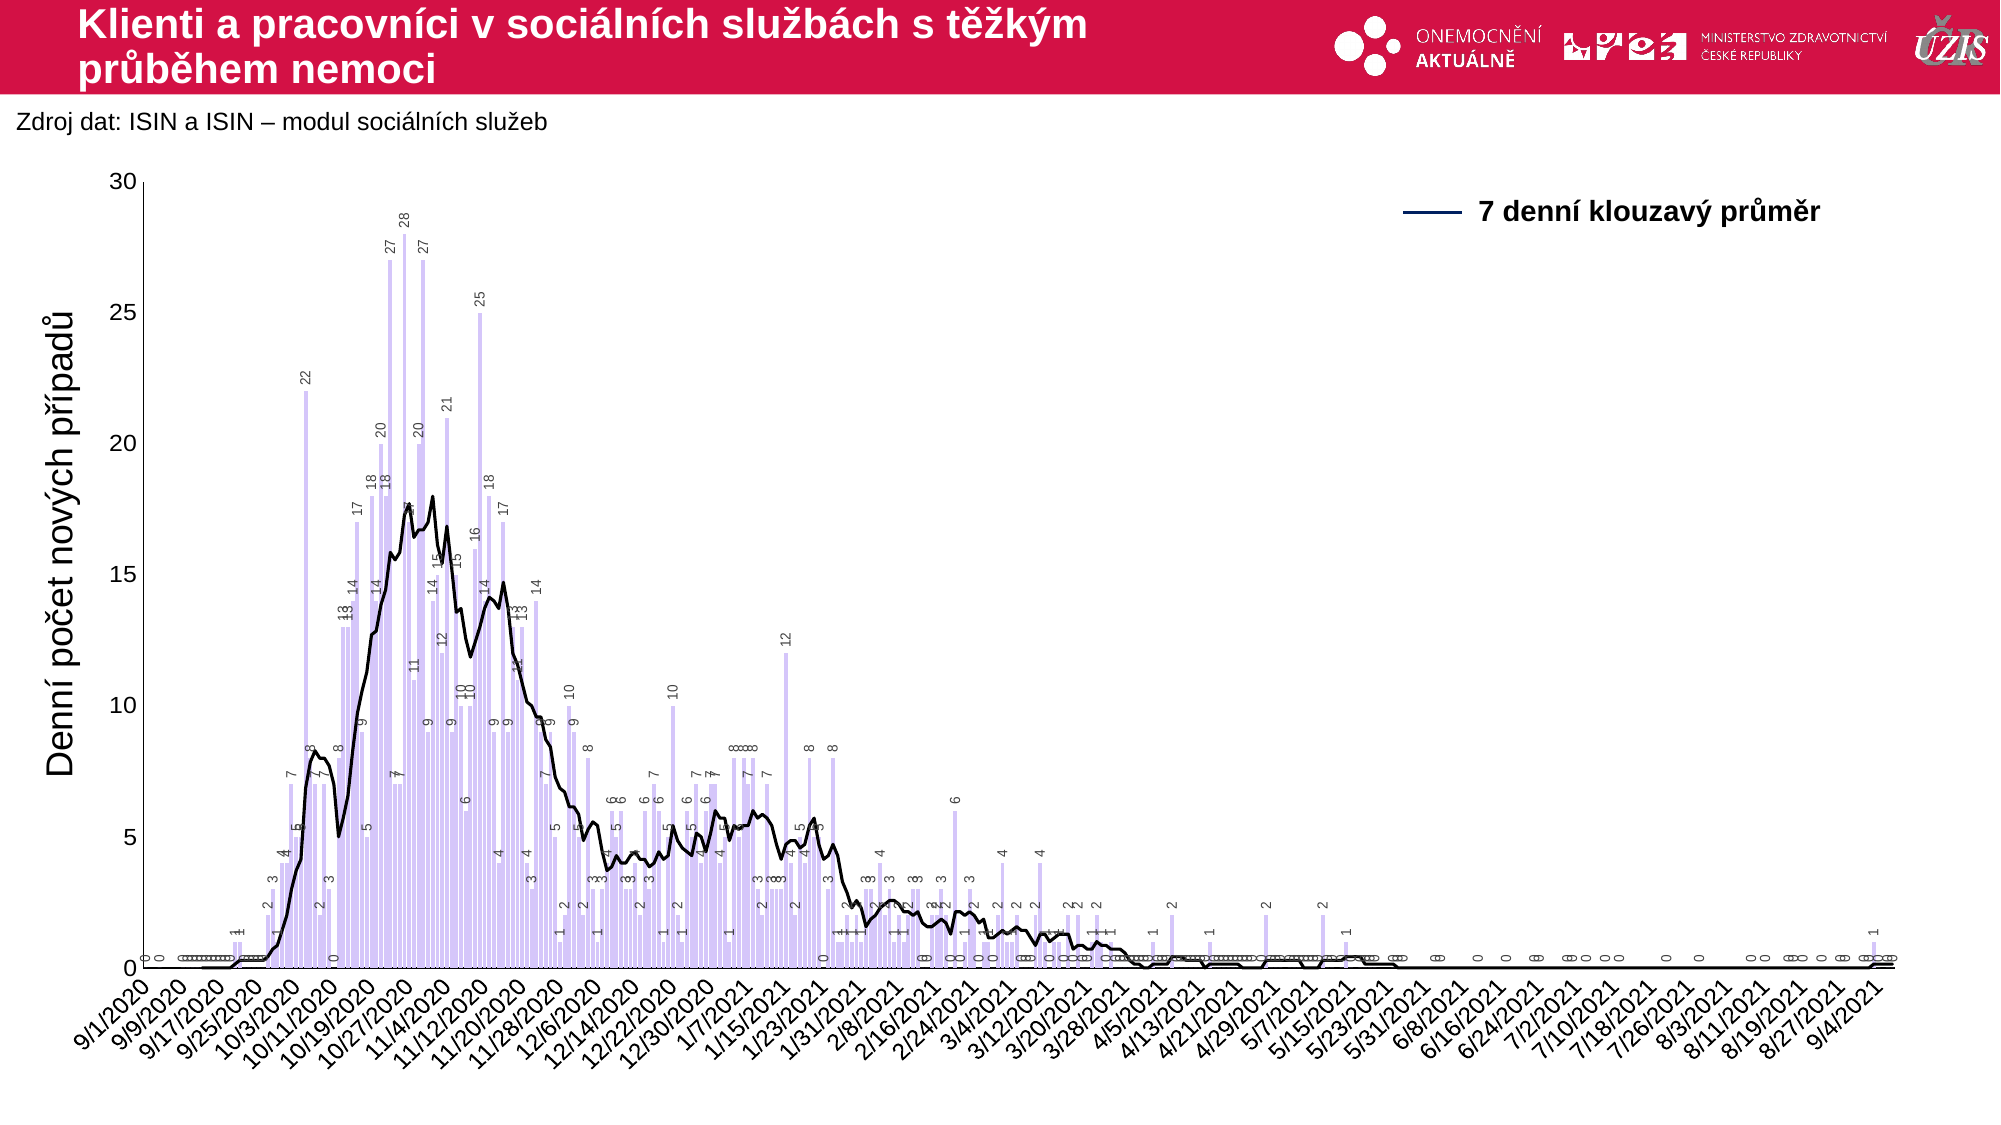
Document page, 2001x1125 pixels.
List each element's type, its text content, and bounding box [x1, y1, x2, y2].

text_box Denní počet nových případů [27, 295, 57, 794]
picture [1563, 31, 1888, 60]
title Klienti a pracovníci v sociálních službách s těžkým průběhem nemoci [62, 0, 1265, 95]
picture [1915, 15, 1989, 66]
text_box Zdroj dat: ISIN a ISIN – modul sociálních služeb [1, 98, 564, 143]
picture [1334, 16, 1542, 76]
chart [57, 153, 1901, 1074]
